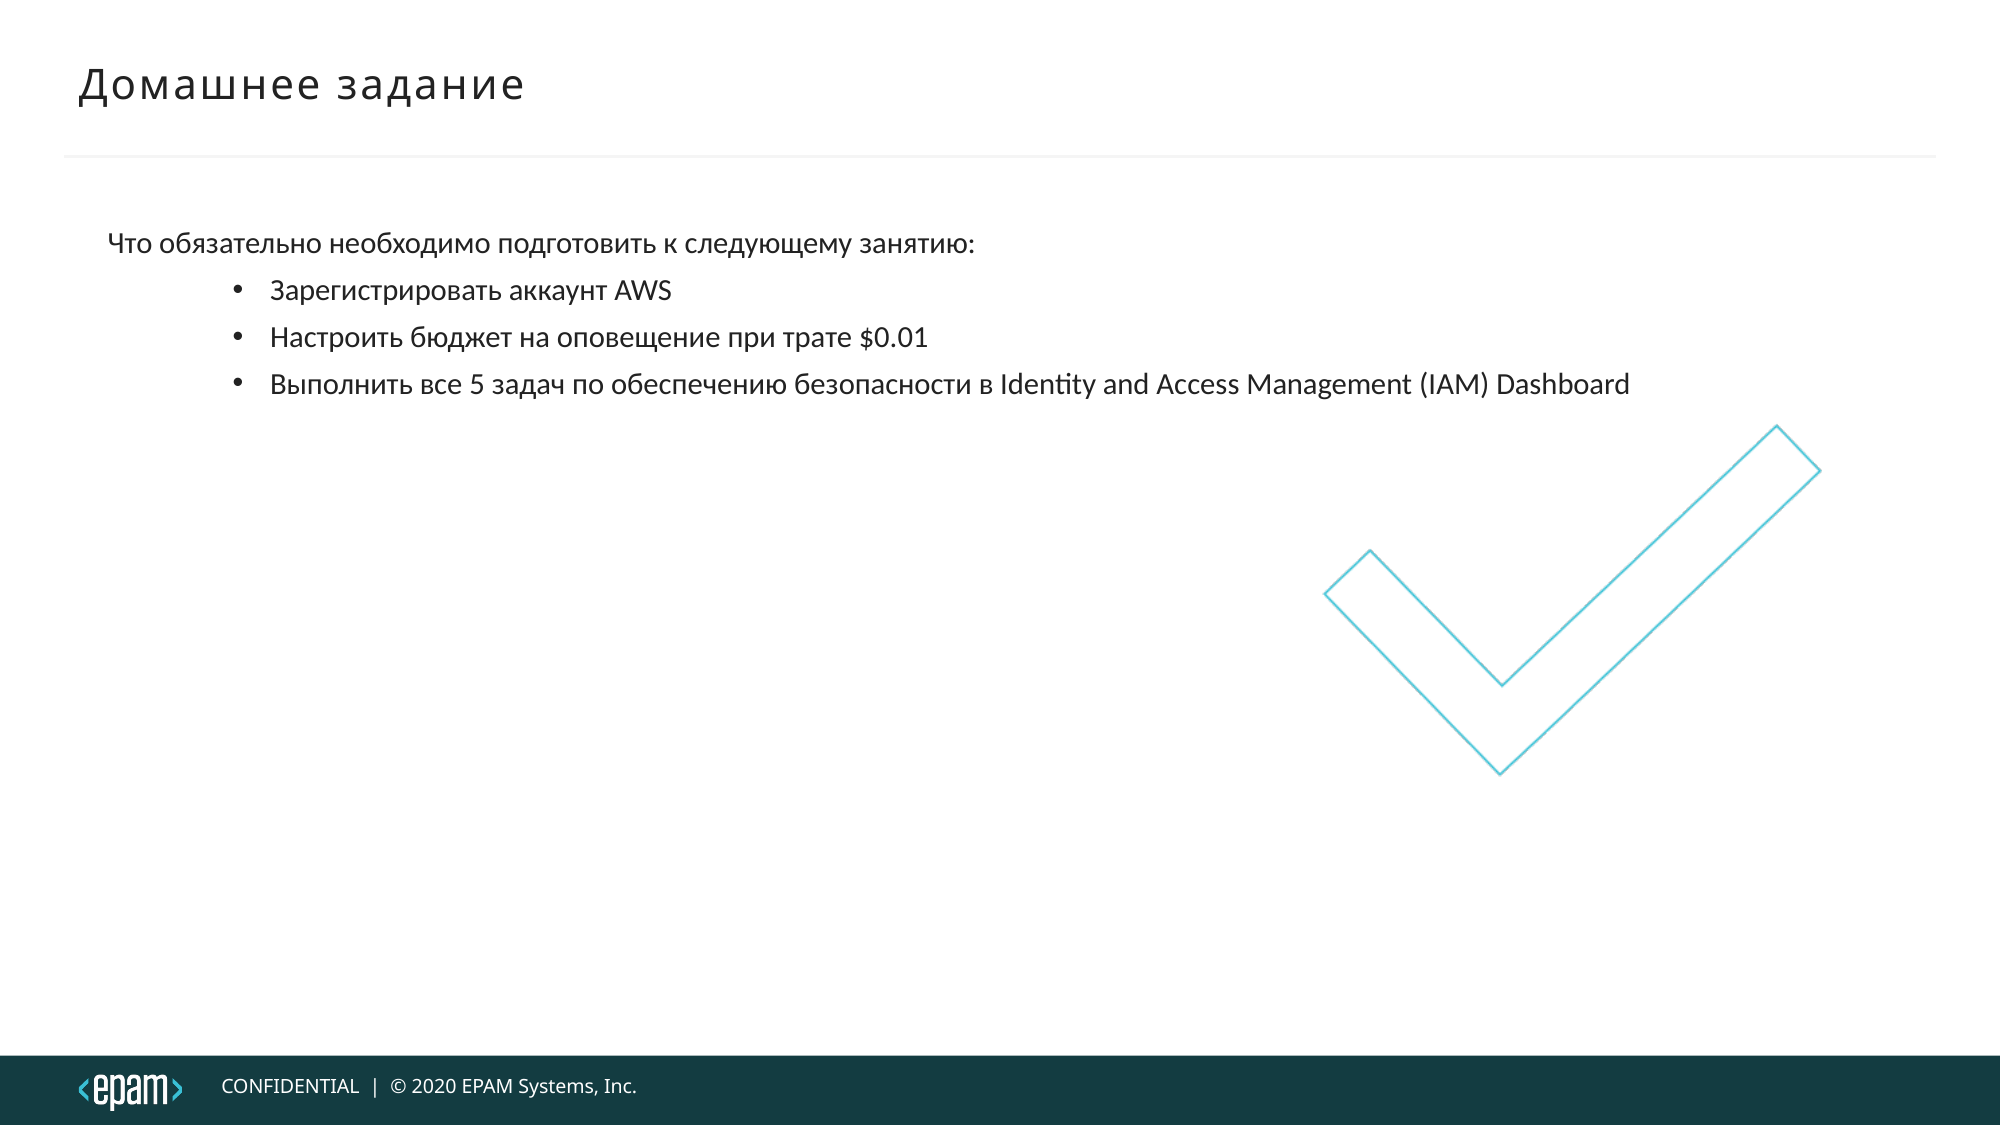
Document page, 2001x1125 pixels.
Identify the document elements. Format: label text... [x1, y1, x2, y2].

title Домашнее задание [78, 50, 1922, 116]
picture [1315, 341, 1830, 857]
list Что обязательно необходимо подготовить к следующему занятию: Зарегистрировать аккаунт AWS Настроить бюджет на оповещение при трате $0.01 Выполнить все 5 задач по обеспечению безопасности в Identity and Access Management (IAM) Dashboard [32, 227, 1877, 971]
